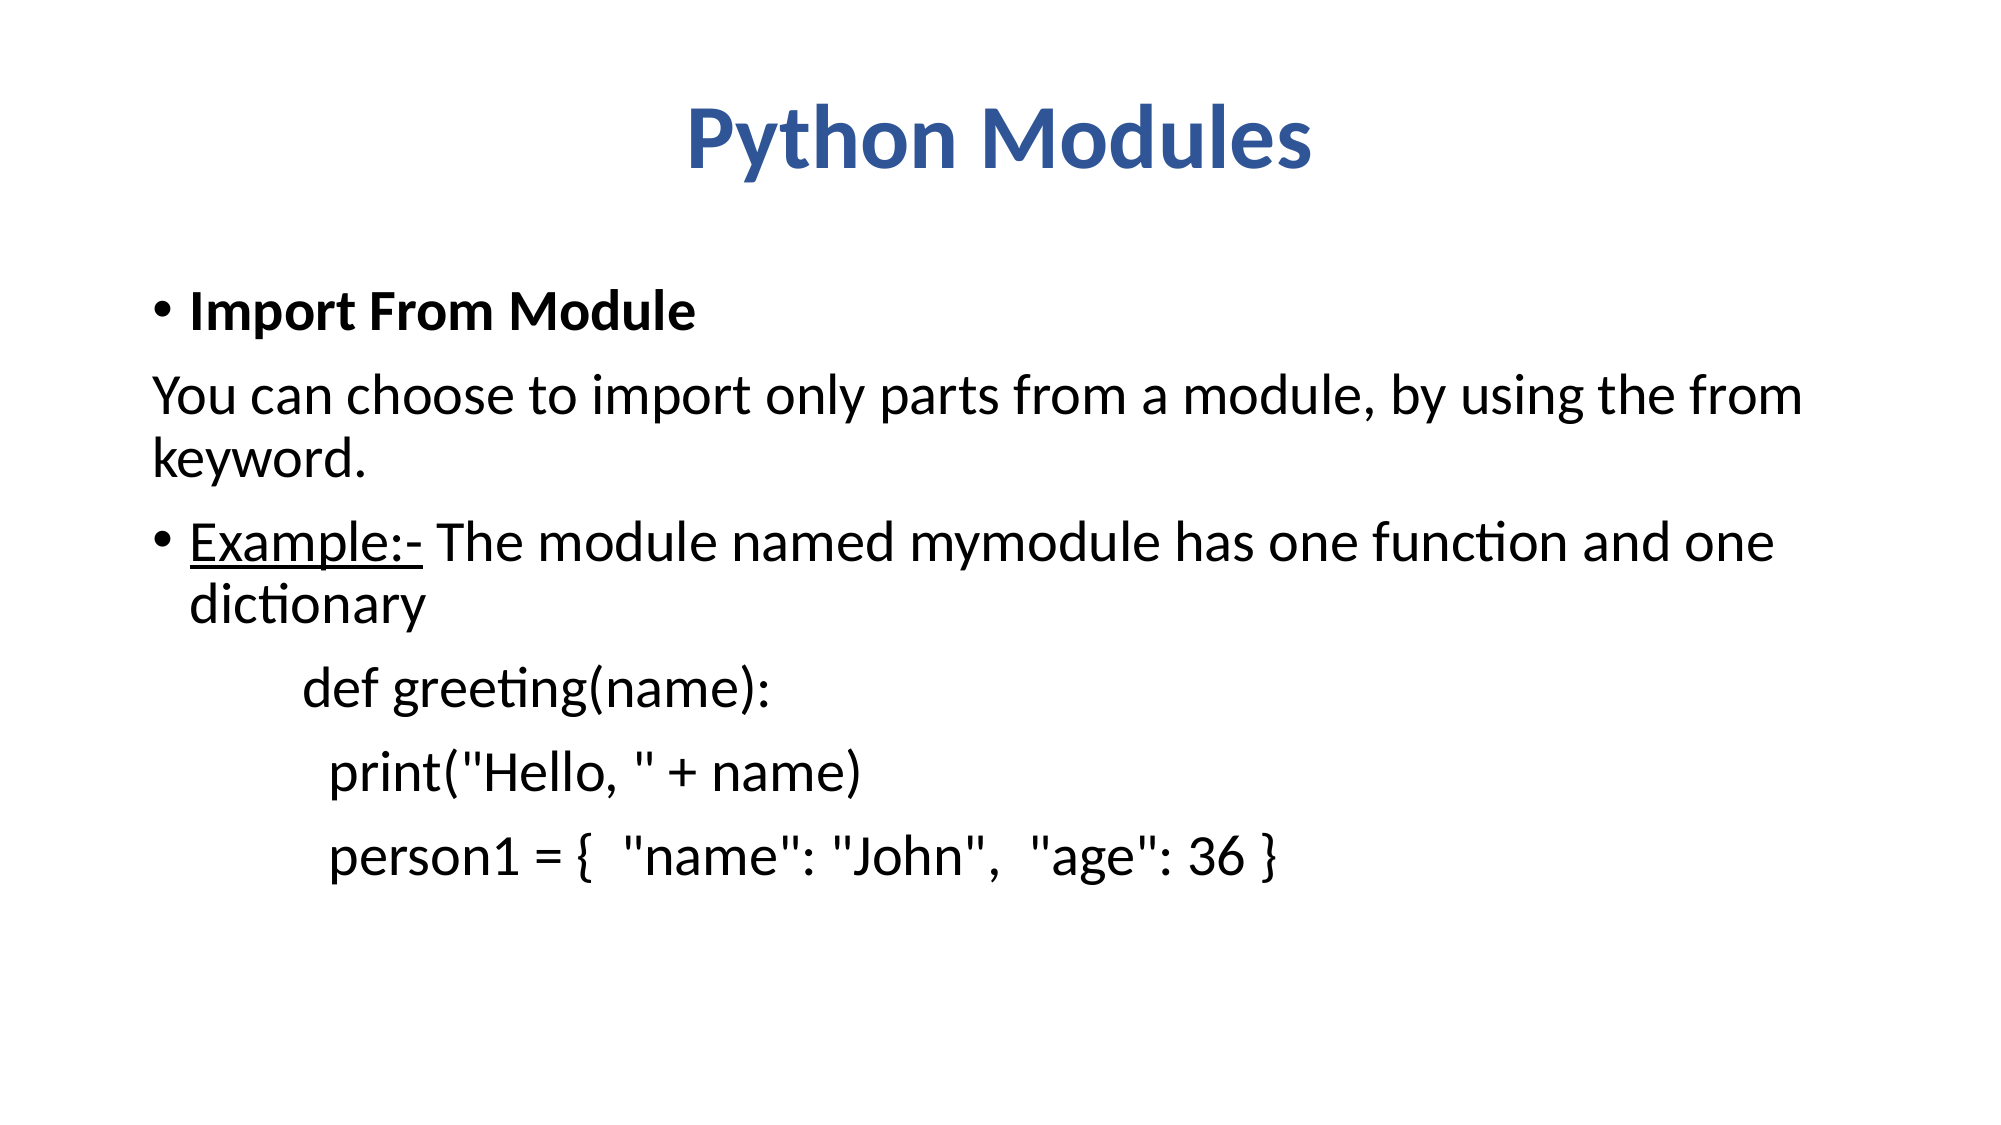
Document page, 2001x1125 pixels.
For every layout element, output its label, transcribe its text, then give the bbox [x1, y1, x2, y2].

list Import From Module You can choose to import only parts from a module, by using the from keyword. Example:- The module named mymodule has one function and one dictionary def greeting(name): print("Hello, " + name) person1 = { "name": "John", "age": 36 } [137, 273, 1863, 1066]
title Python Modules [137, 59, 1863, 218]
